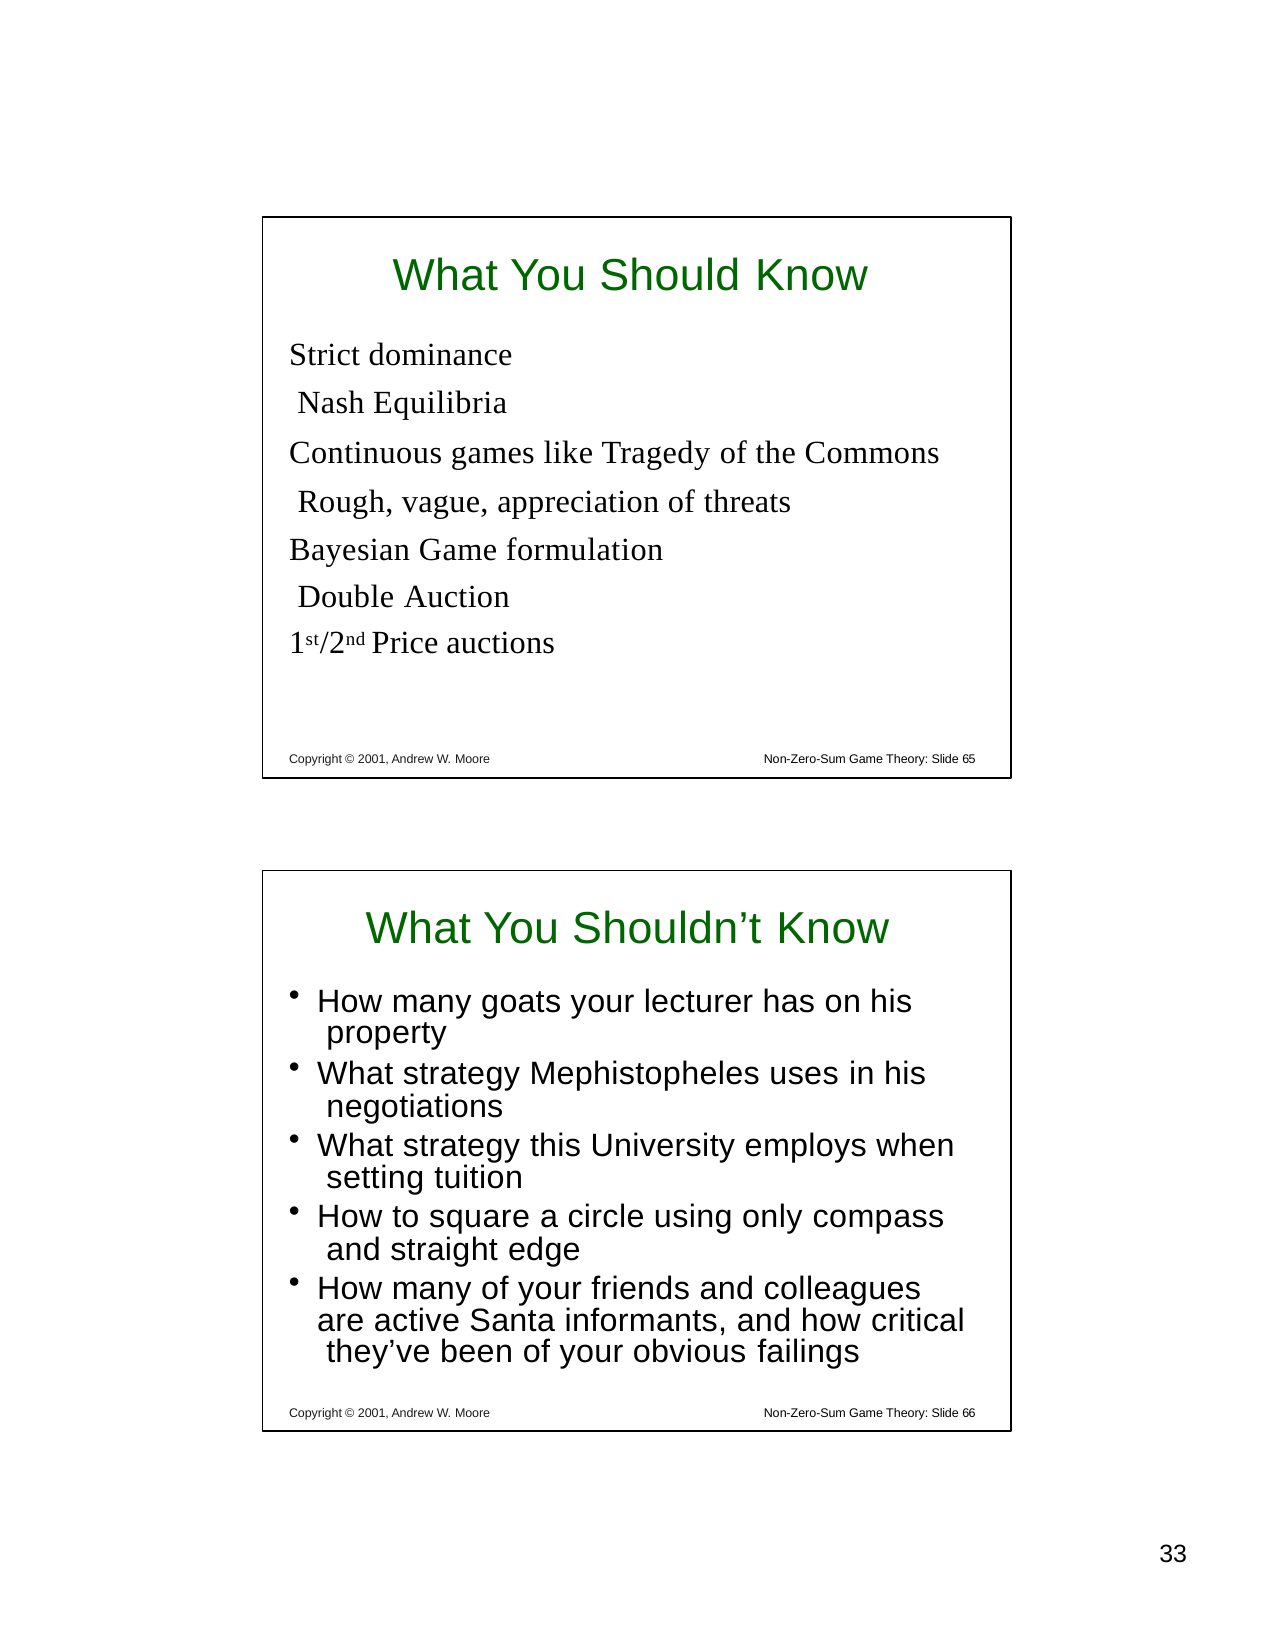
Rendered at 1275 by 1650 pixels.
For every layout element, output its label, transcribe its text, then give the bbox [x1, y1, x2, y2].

text_box [262, 217, 1011, 779]
text_box [262, 870, 1011, 1432]
slide_number 10 [1155, 1537, 1192, 1650]
